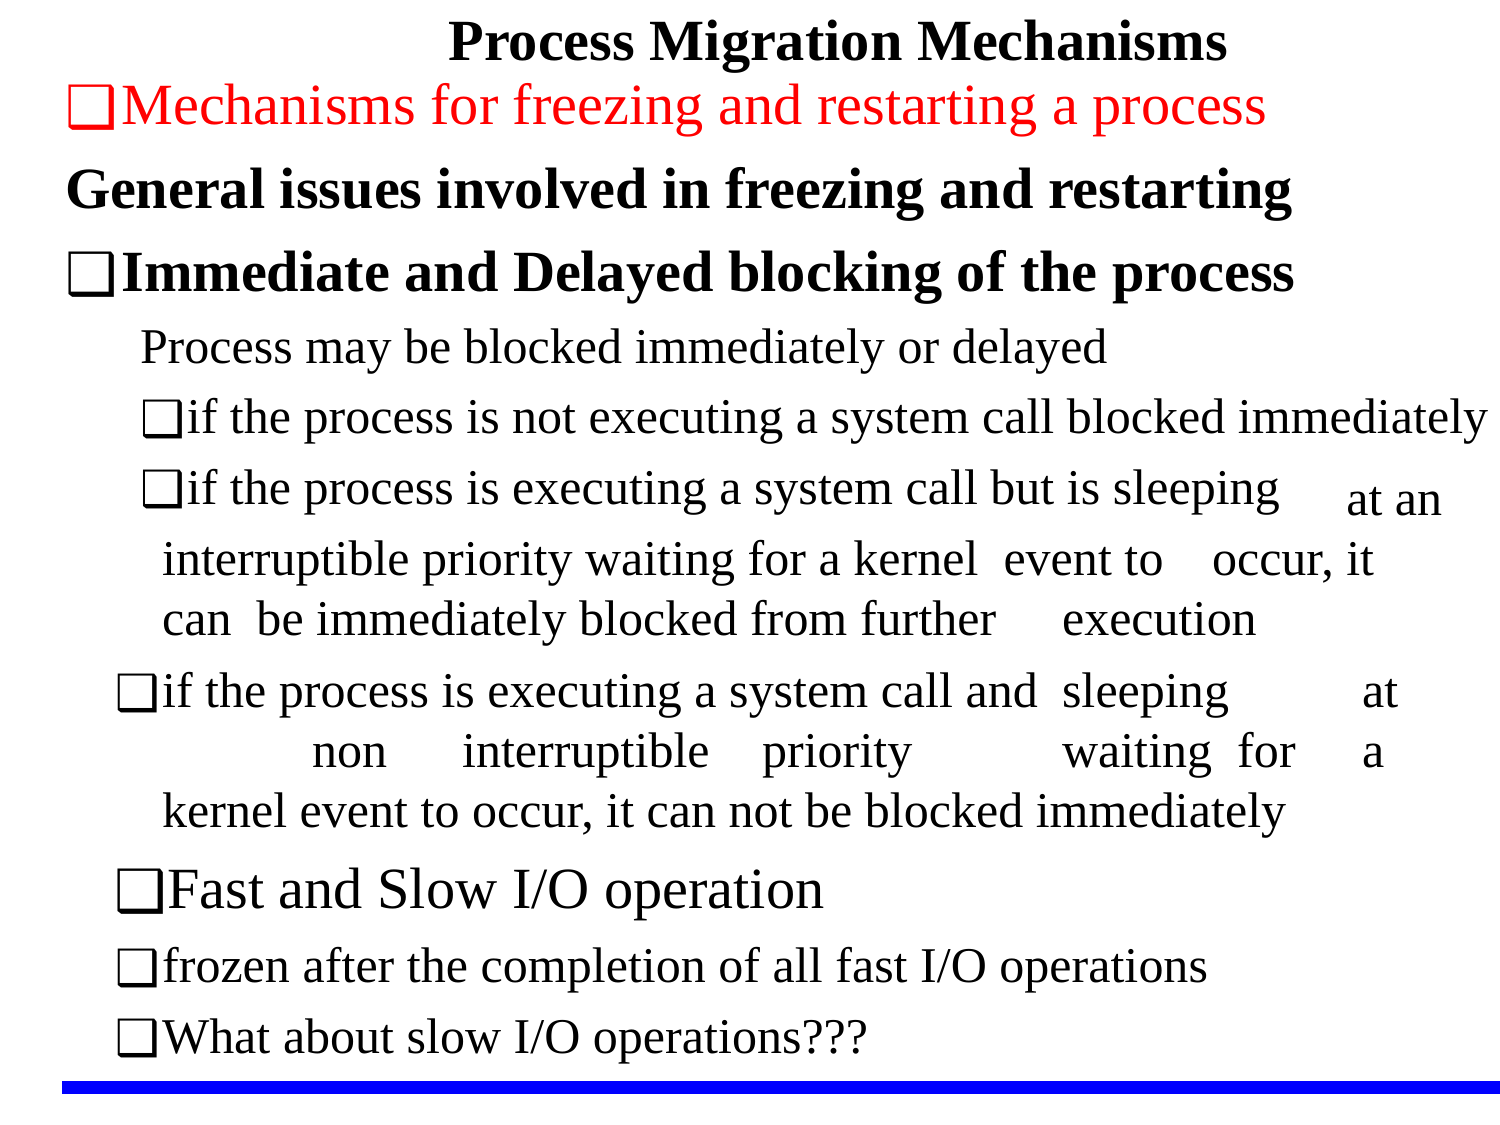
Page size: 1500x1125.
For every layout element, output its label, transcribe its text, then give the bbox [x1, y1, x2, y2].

text_box at an [1344, 463, 1450, 523]
text_box if the process is executing a system call and sleeping at non interruptible priority waiting for a kernel event to occur, it can not be blocked immediately Fast and Slow I/O operation frozen after the completion of all fast I/O operations What about slow I/O operations??? [38, 655, 1475, 1064]
title Process Migration Mechanisms [225, 0, 1450, 49]
text_box Mechanisms for freezing and restarting a process General issues involved in freezing and restarting Immediate and Delayed blocking of the process Process may be blocked immediately or delayed if the process is not executing a system call blocked immediately if the process is executing a system call but is sleeping [63, 49, 1500, 515]
text_box interruptible priority waiting for a kernel event to occur, it can be immediately blocked from further execution [159, 523, 1450, 646]
